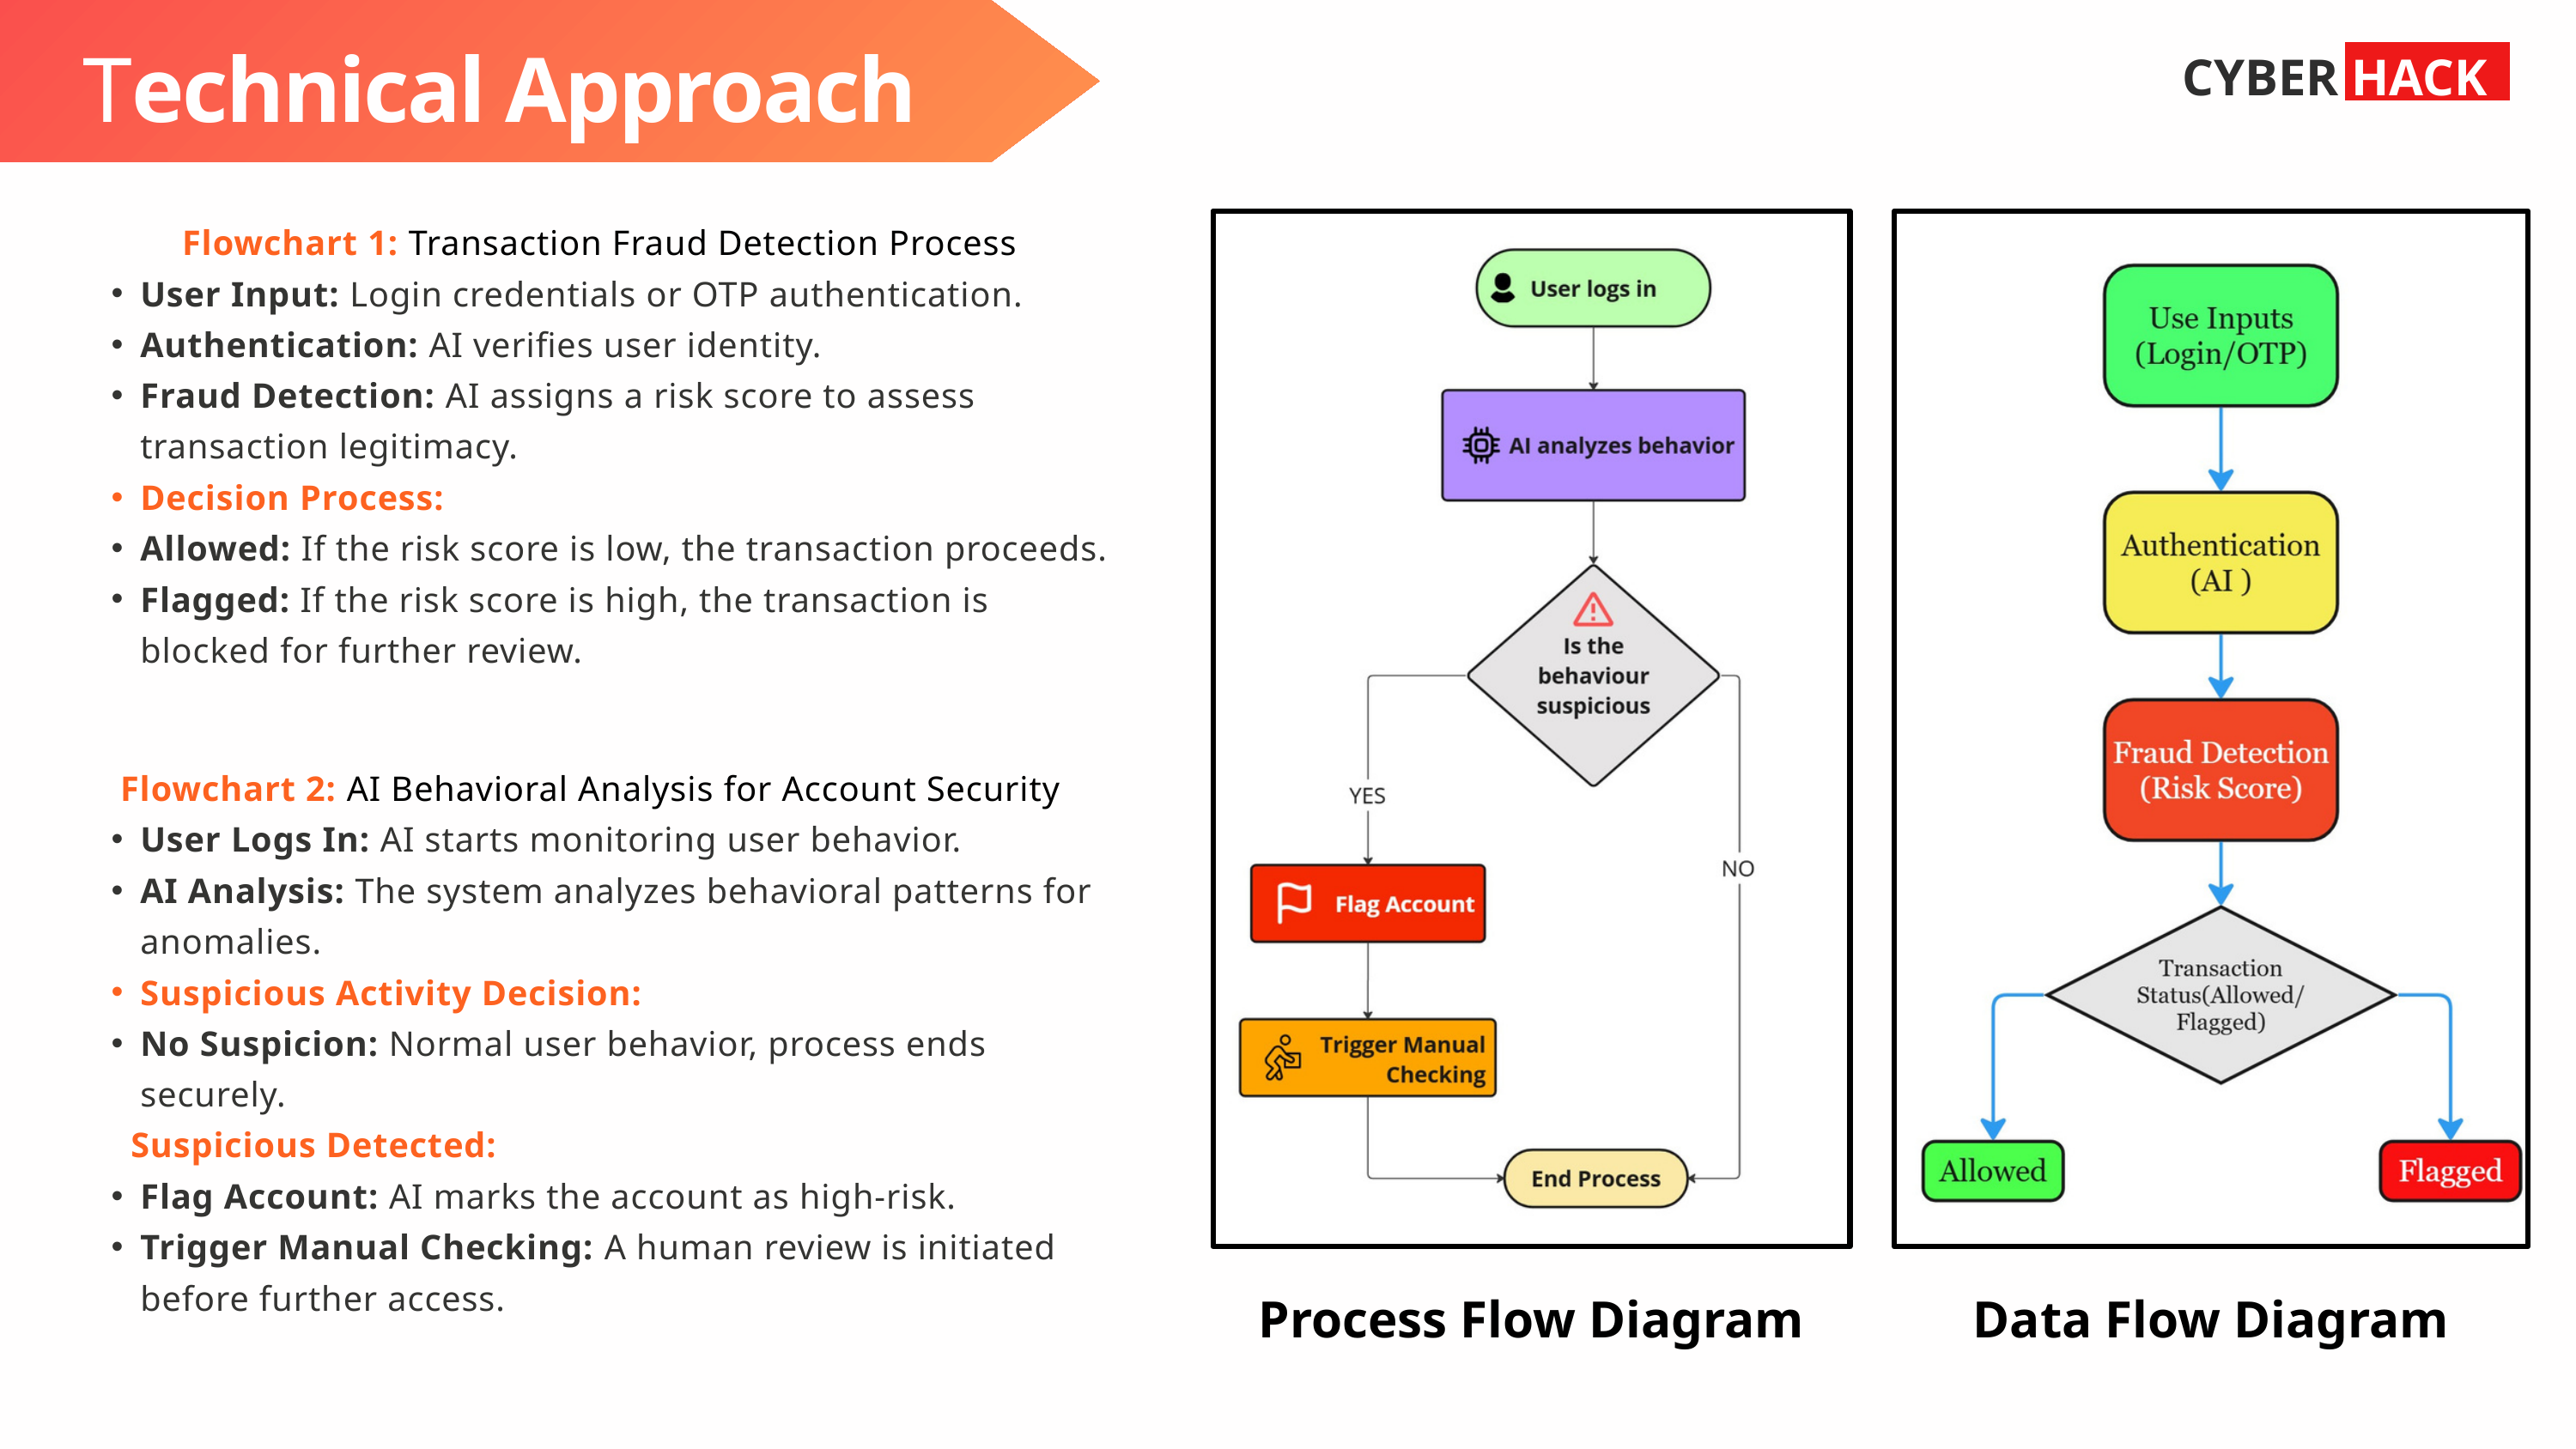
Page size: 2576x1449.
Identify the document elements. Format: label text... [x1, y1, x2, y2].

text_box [2142, 41, 2529, 101]
text_box Data Flow Diagram [1954, 1277, 2468, 1349]
text_box Flowchart 1: Transaction Fraud Detection Process User Input: Login credentials or OTP authentication. Authentication: AI verifies user identity. Fraud Detection: AI assigns a risk score to assess transaction legitimacy. Decision Process: Allowed: If the risk score is low, the transaction proceeds. Flagged: If the risk score is high, the transaction is blocked for further review. [82, 211, 1118, 670]
text_box Flowchart 2: AI Behavioral Analysis for Account Security User Logs In: AI starts monitoring user behavior. AI Analysis: The system analyzes behavioral patterns for anomalies. Suspicious Activity Decision: No Suspicion: Normal user behavior, process ends securely. Suspicious Detected: Flag Account: AI marks the account as high-risk. Trigger Manual Checking: A human review is initiated before further access. [82, 757, 1100, 1318]
text_box [1894, 210, 2529, 1247]
text_box [1212, 210, 1850, 1247]
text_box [0, 0, 1100, 163]
text_box Process Flow Diagram [1237, 1277, 1826, 1349]
